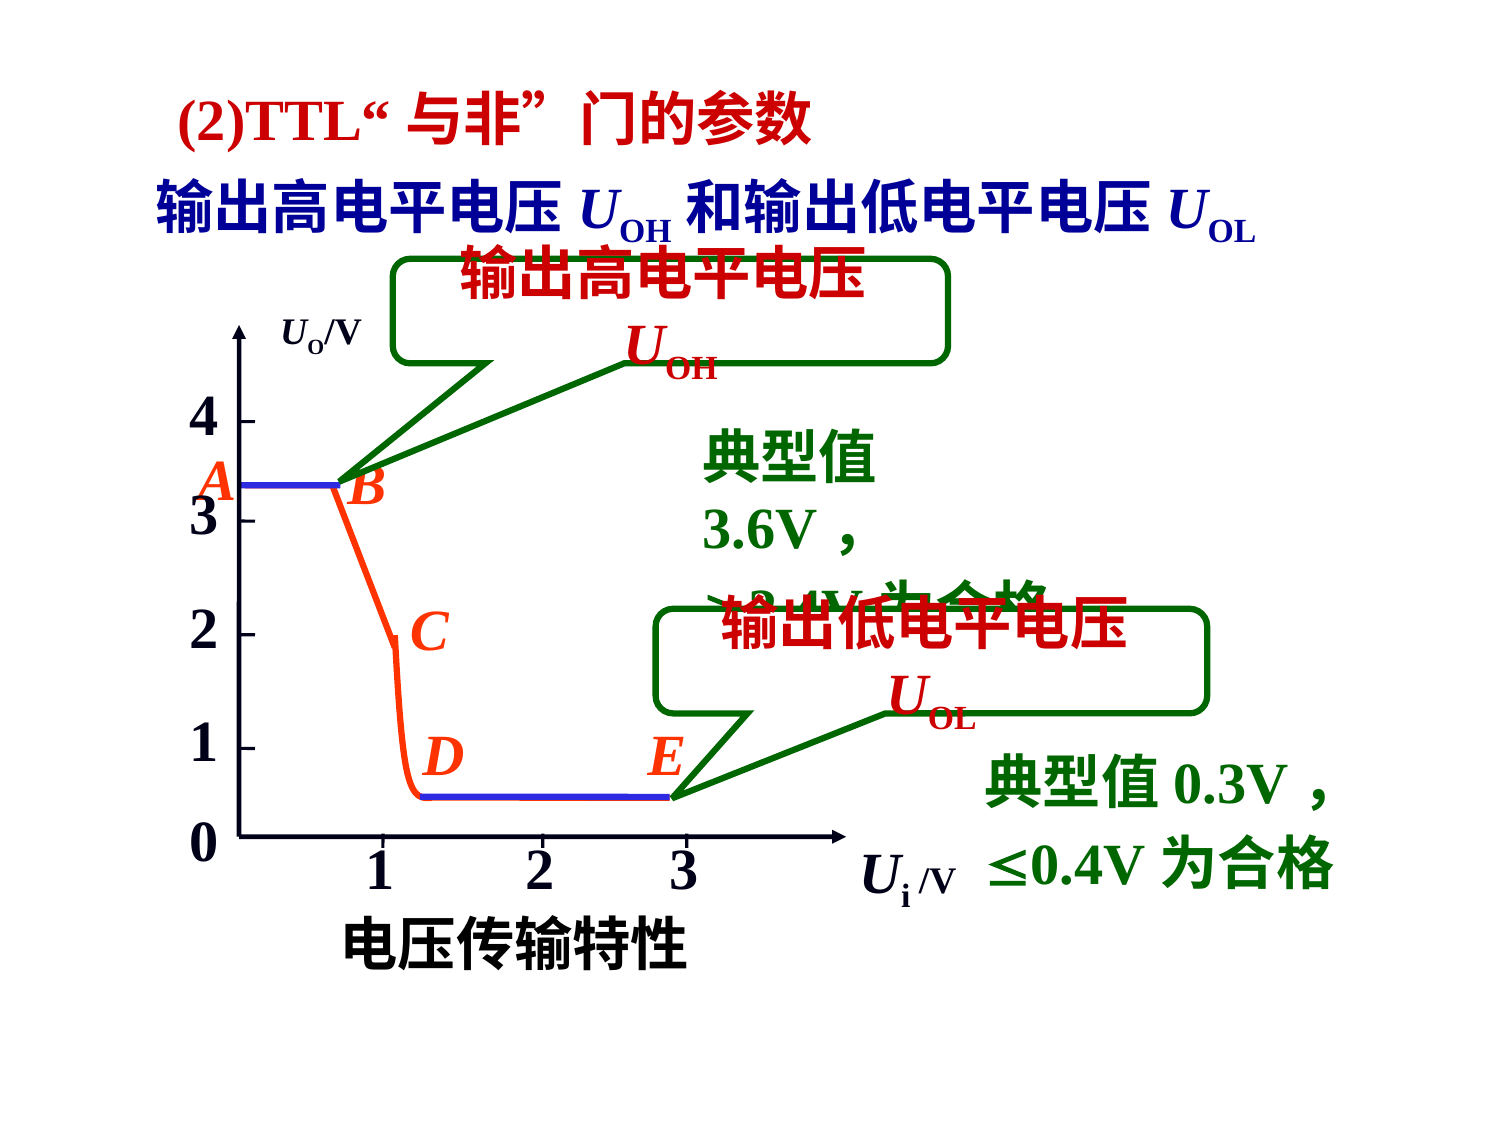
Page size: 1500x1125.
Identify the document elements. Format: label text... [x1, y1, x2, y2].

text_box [174, 299, 980, 913]
text_box 输出低电平电压UOL [983, 608, 1208, 714]
text_box 输出高电平电压UOH和输出低电平电压UOL [140, 162, 1272, 257]
text_box 典型值3.6V， 2.4V为合格 [983, 412, 1075, 608]
text_box 电压传输特性 [324, 922, 788, 985]
text_box 输出高电平电压UOH [392, 258, 949, 298]
subtitle (2)TTL“与非”门的参数 [162, 75, 838, 162]
text_box 典型值0.3V， 0.4V为合格 [983, 737, 1376, 904]
